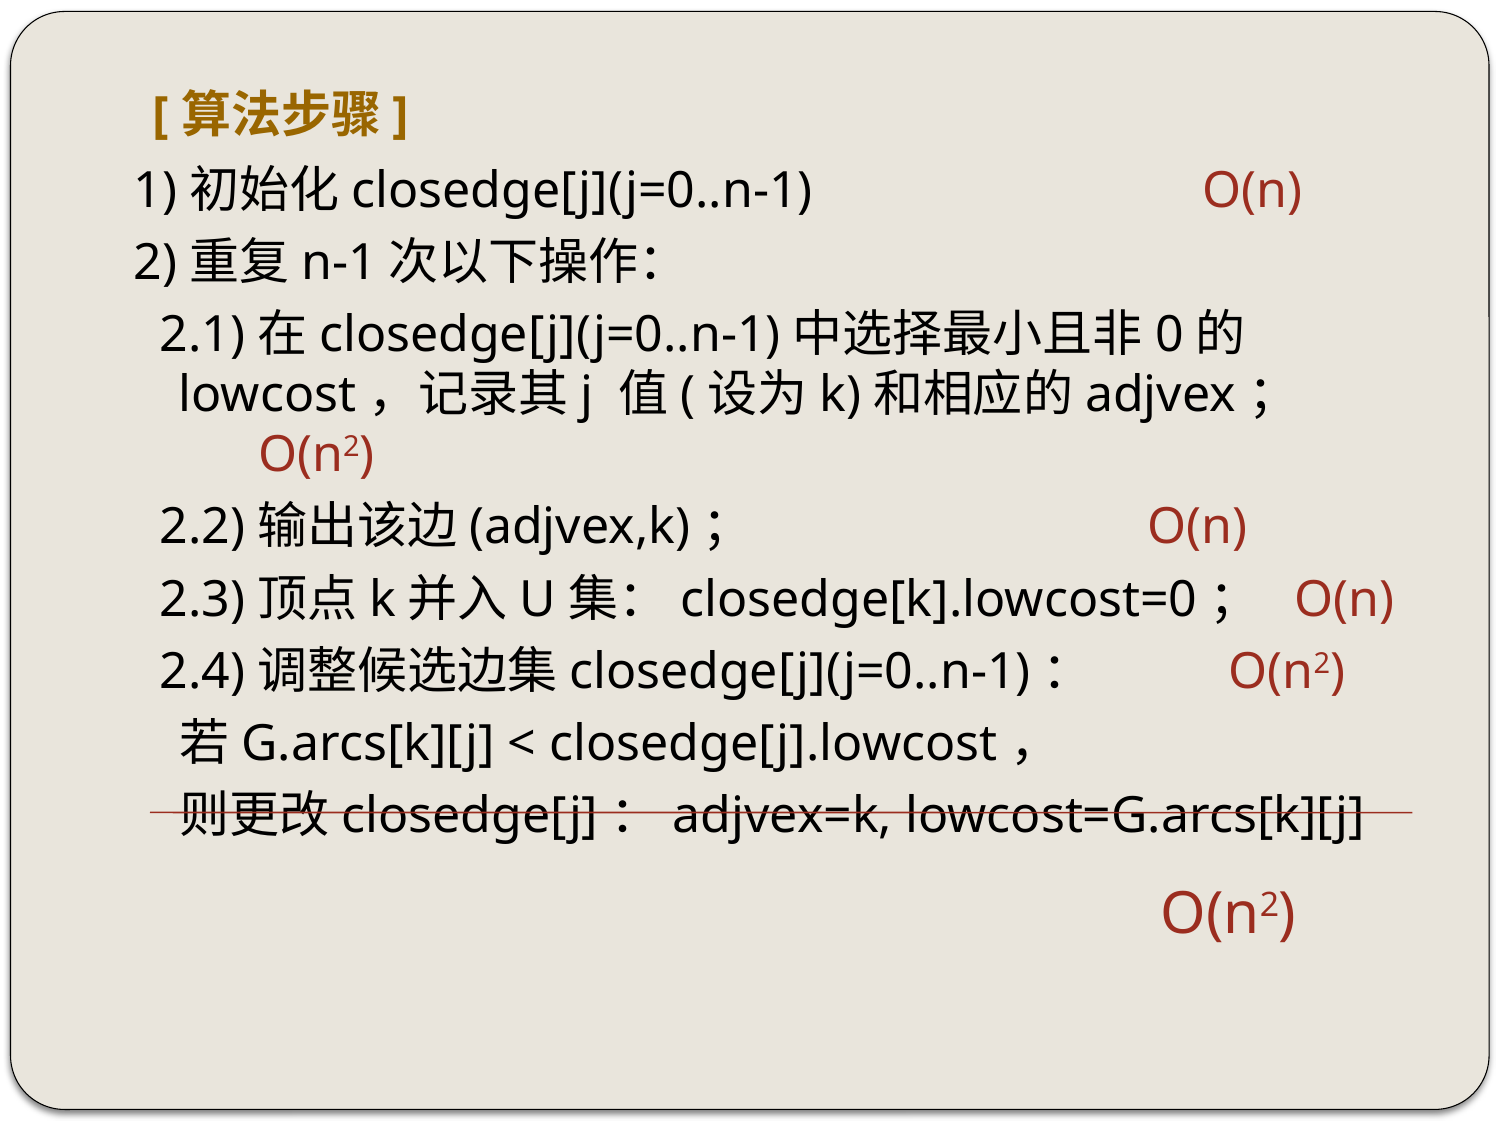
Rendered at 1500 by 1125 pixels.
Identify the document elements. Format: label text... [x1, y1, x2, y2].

list 1)初始化closedge[j](j=0..n-1) O(n) 2)重复n-1次以下操作： 2.1)在closedge[j](j=0..n-1)中选择最小且非0的 lowcost，记录其j 值(设为k)和相应的adjvex； O(n2) 2.2)输出该边(adjvex,k)； O(n) 2.3)顶点k并入U集：closedge[k].lowcost=0； O(n) 2.4)调整候选边集closedge[j](j=0..n-1)： O(n2) 若G.arcs[k][j] < closedge[j].lowcost， 则更改closedge[j]：adjvex=k, lowcost=G.arcs[k][j] O(n2) [118, 149, 1432, 1000]
title [算法步骤] [137, 75, 1413, 149]
